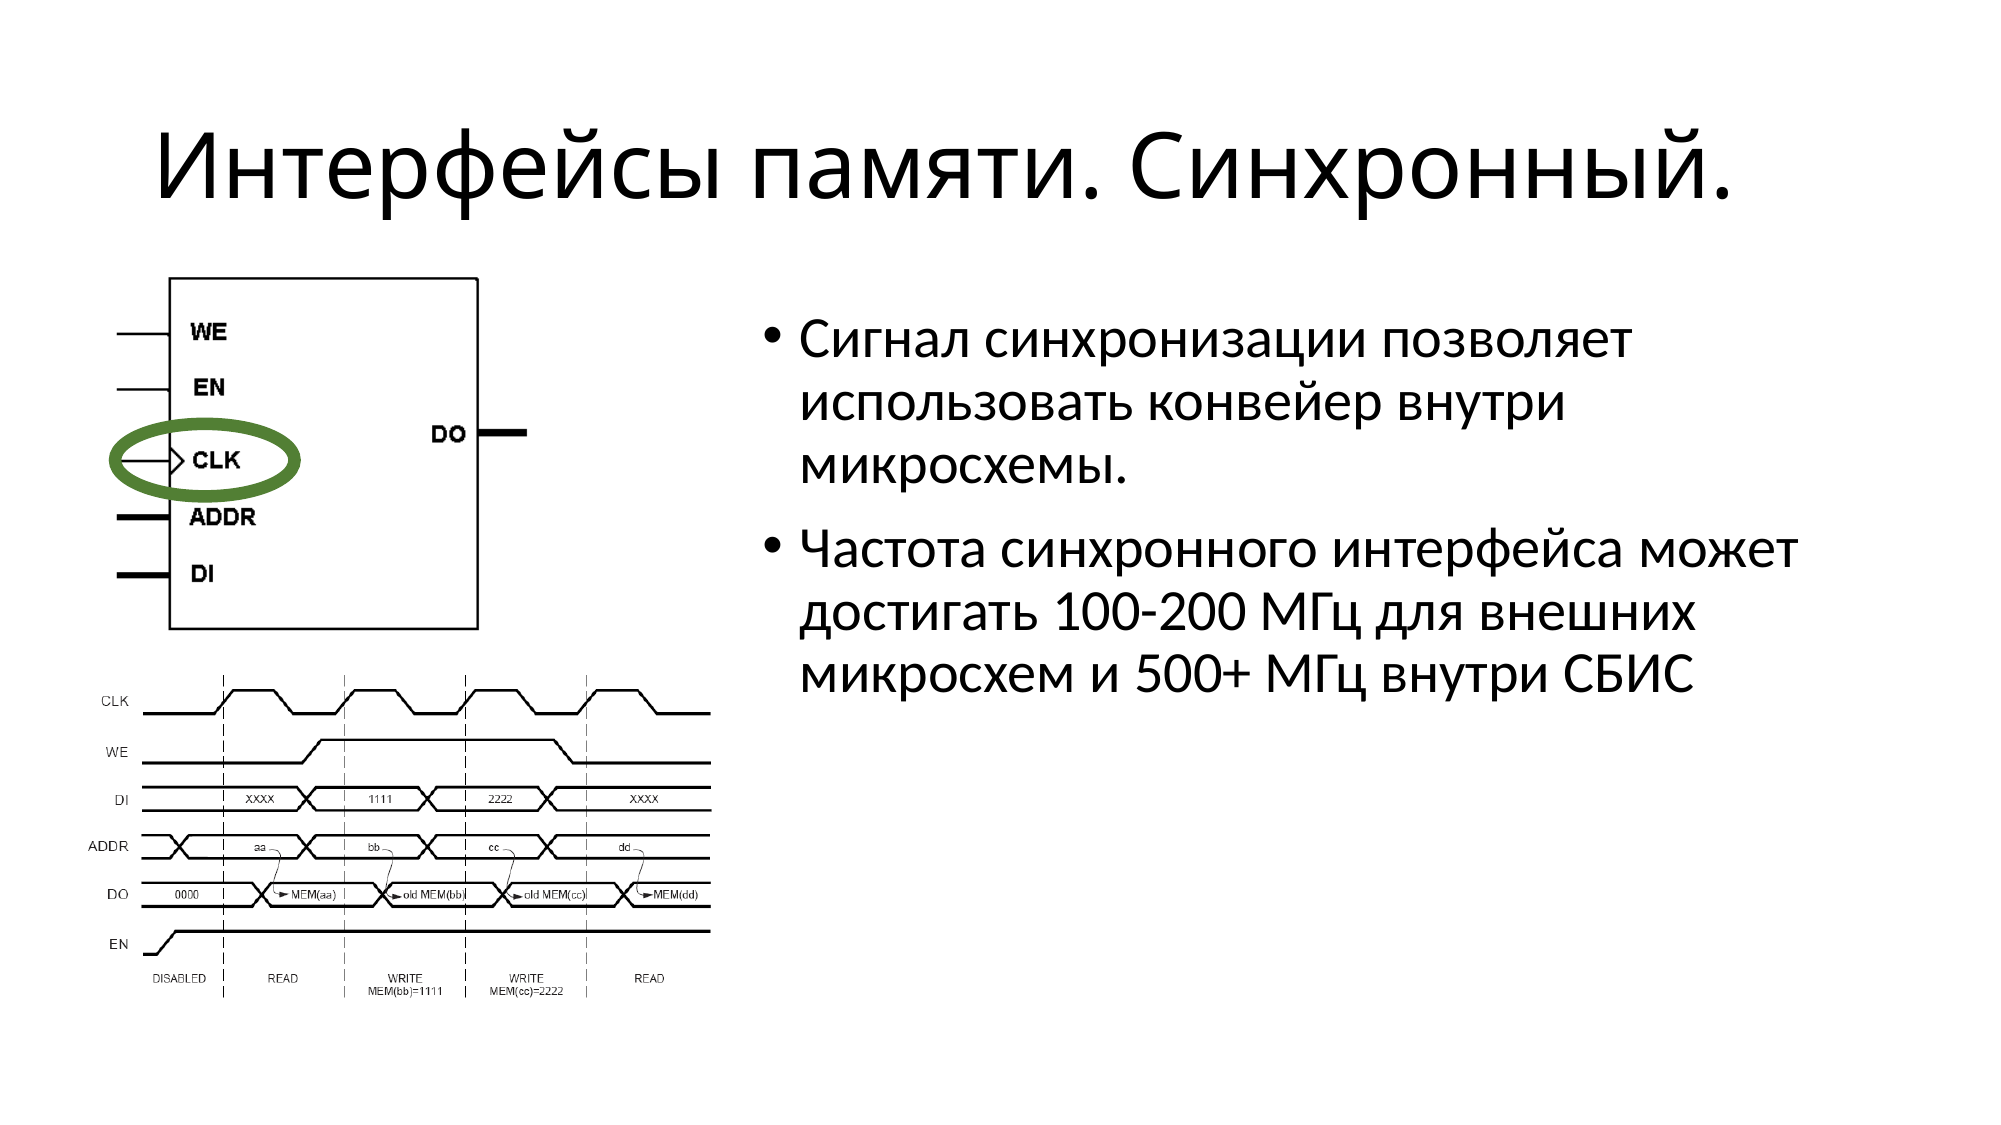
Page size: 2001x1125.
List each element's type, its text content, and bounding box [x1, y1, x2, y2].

title Интерфейсы памяти. Синхронный. [137, 59, 1863, 278]
picture [78, 672, 730, 1007]
picture [96, 260, 532, 650]
list Сигнал синхронизации позволяет использовать конвейер внутри микросхемы. Частота синхронного интерфейса может достигать 100-200 МГц для внешних микросхем и 500+ МГц внутри СБИС [747, 299, 1863, 1014]
